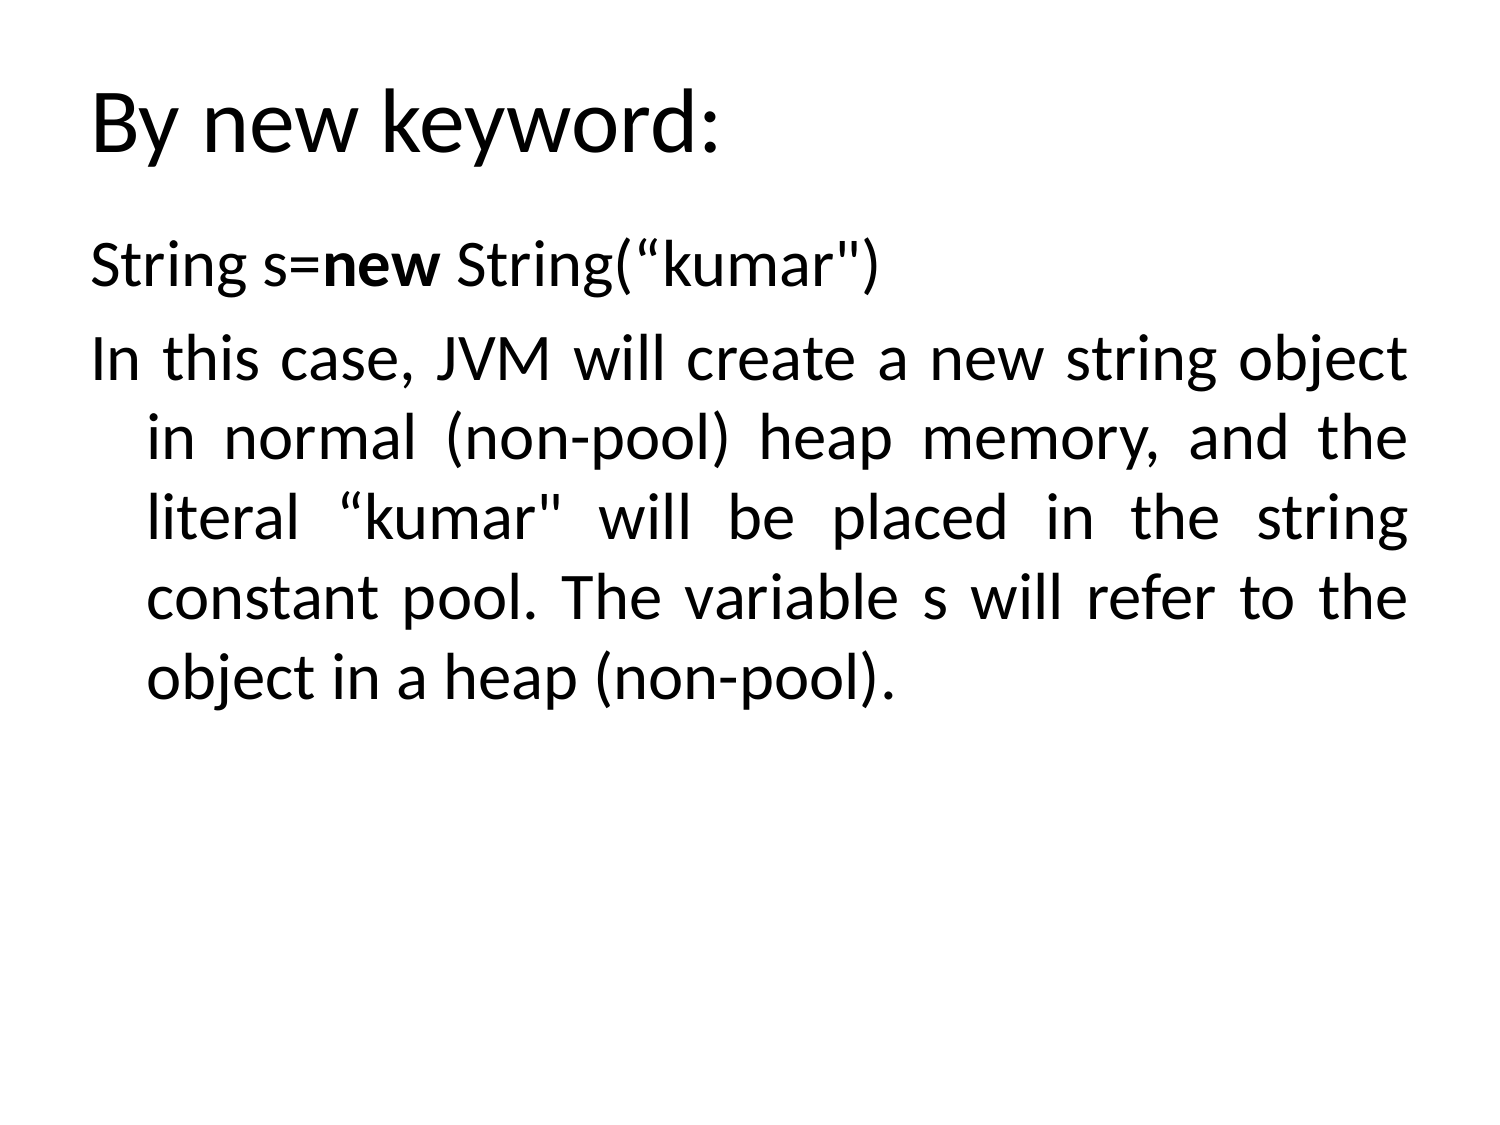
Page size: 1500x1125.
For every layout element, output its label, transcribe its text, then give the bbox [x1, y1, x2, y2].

list String s=new String(“kumar") In this case, JVM will create a new string object in normal (non-pool) heap memory, and the literal “kumar" will be placed in the string constant pool. The variable s will refer to the object in a heap (non-pool). [75, 212, 1425, 1005]
title By new keyword: [75, 45, 1425, 188]
